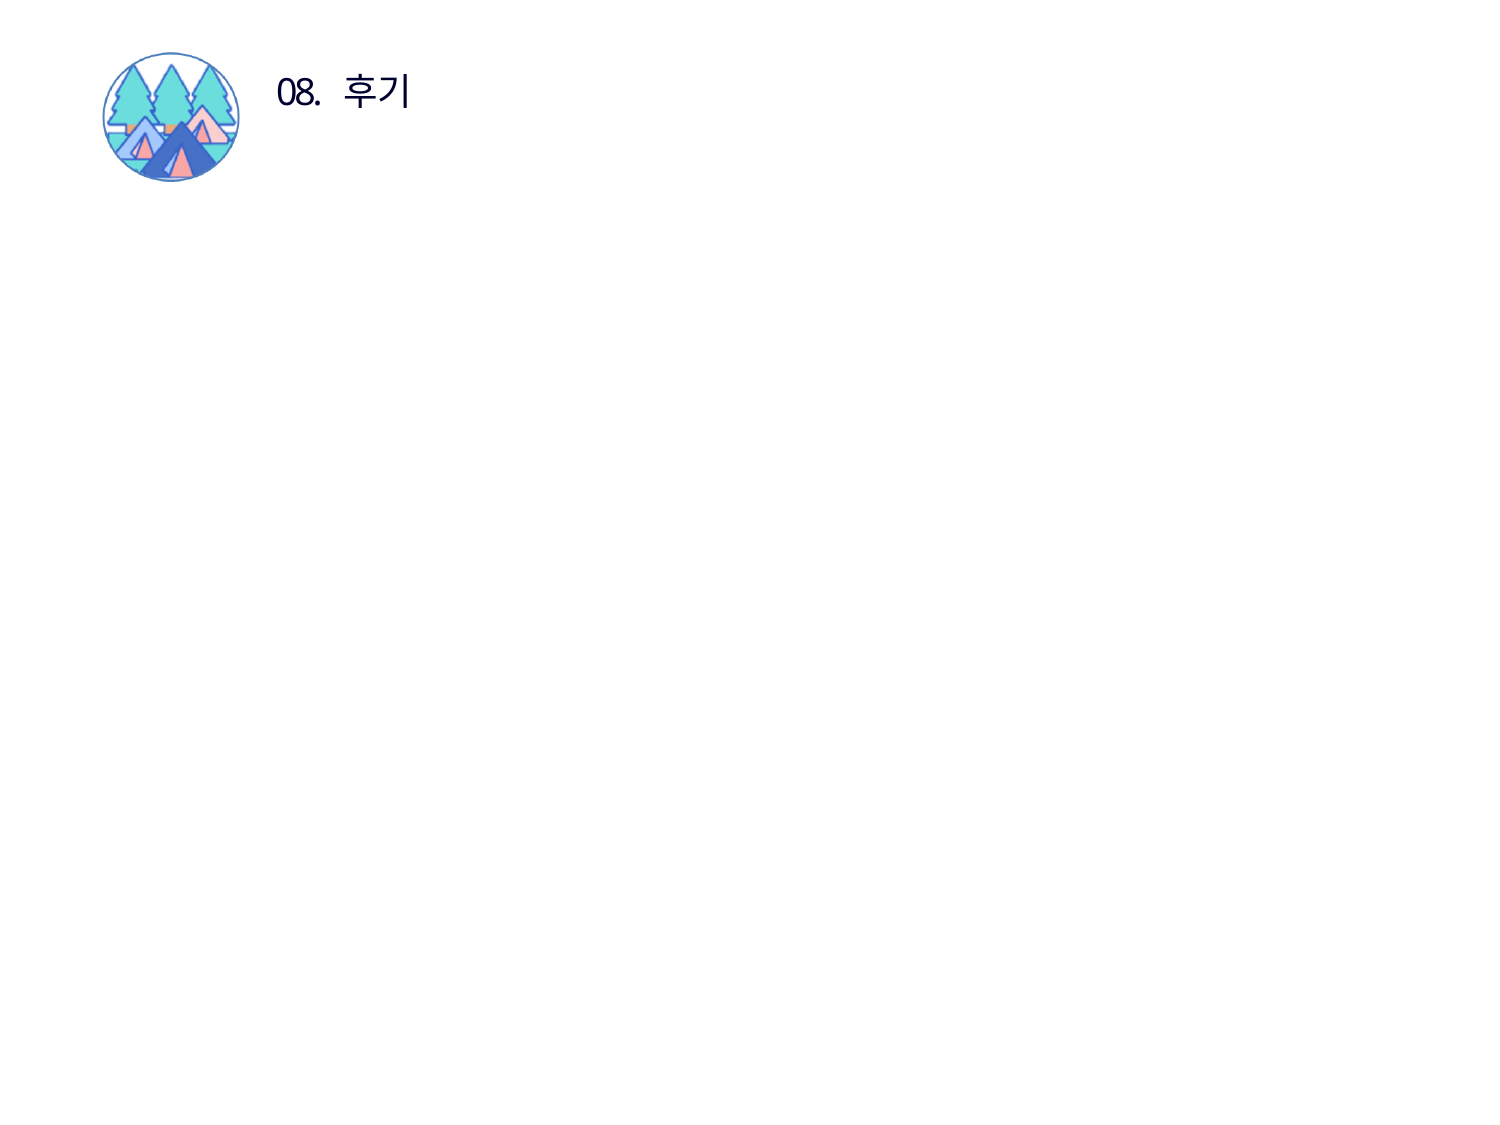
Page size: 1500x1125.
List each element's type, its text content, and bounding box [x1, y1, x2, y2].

picture [88, 42, 255, 193]
text_box 08. [261, 60, 338, 121]
text_box 후기 [338, 60, 427, 121]
